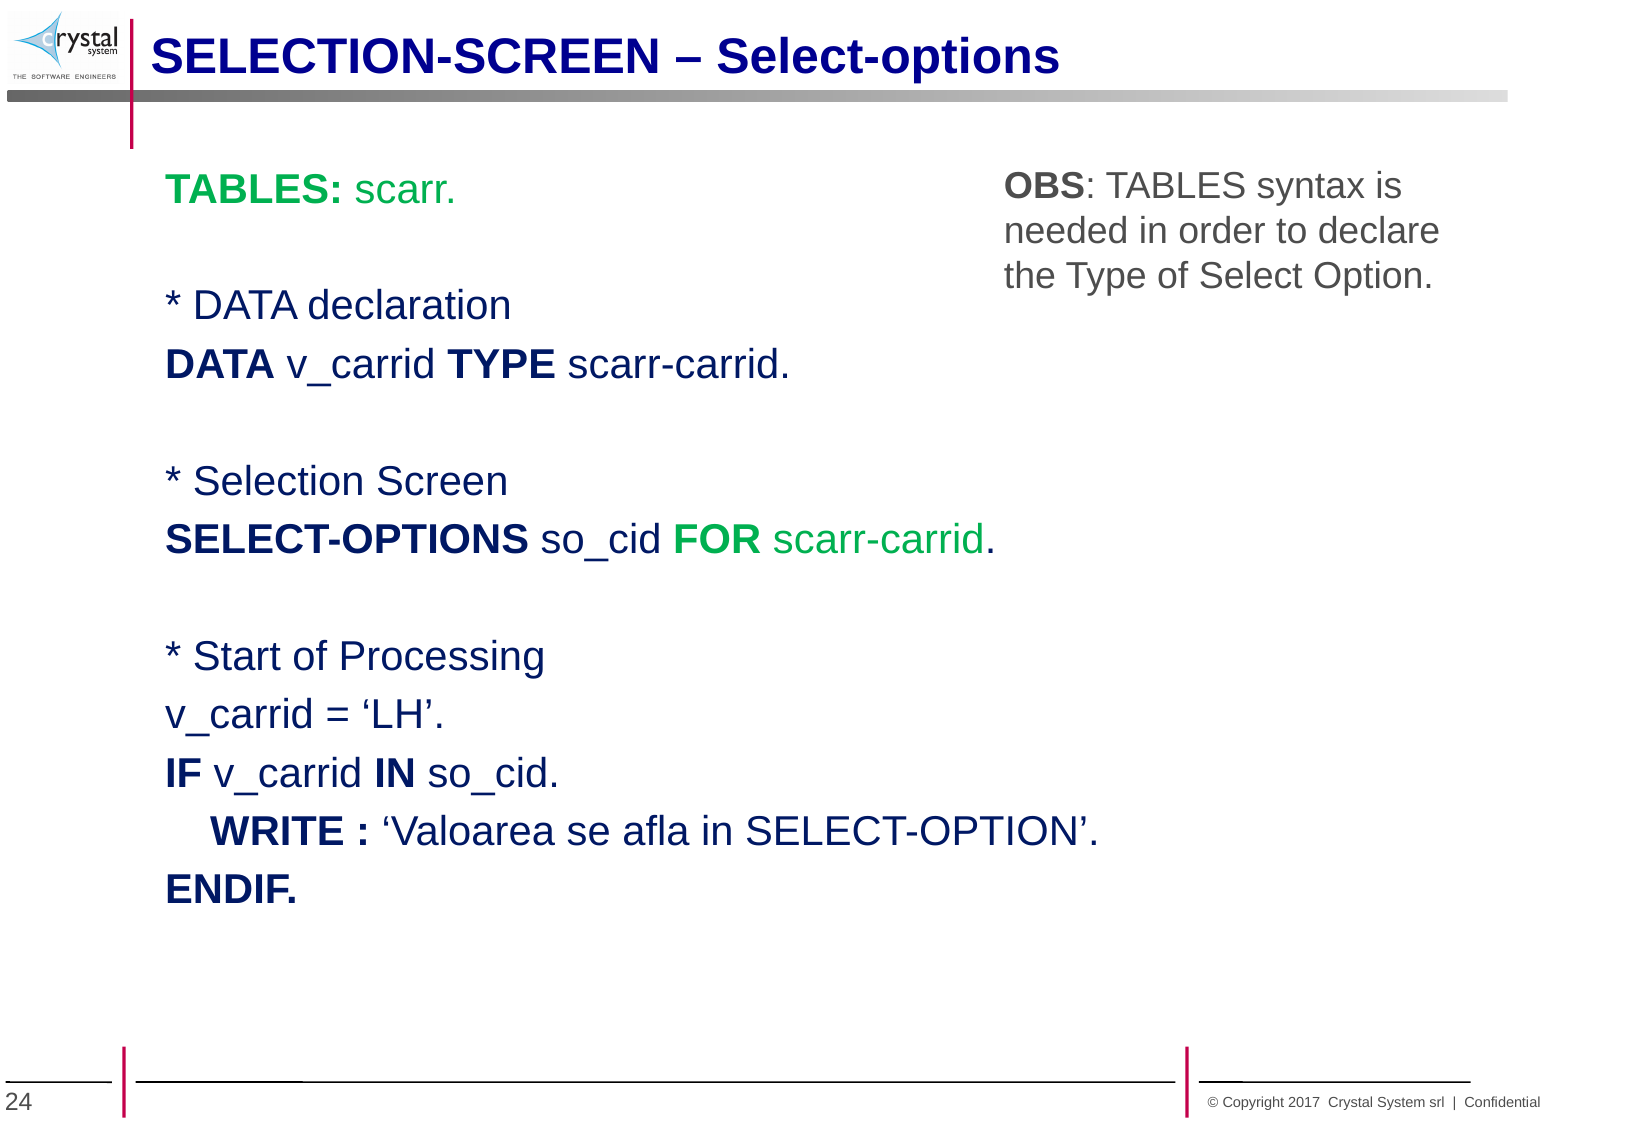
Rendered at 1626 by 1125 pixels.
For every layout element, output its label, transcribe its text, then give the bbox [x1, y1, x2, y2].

title SELECTION-SCREEN – Select-options [135, 15, 1611, 99]
picture [7, 11, 125, 84]
text_box OBS: TABLES syntax is needed in order to declare the Type of Select Option. [989, 153, 1508, 304]
list TABLES: scarr. * DATA declaration DATA v_carrid TYPE scarr-carrid. * Selection Screen SELECT-OPTIONS so_cid FOR scarr-carrid. * Start of Processing v_carrid = ‘LH’. IF v_carrid IN so_cid. WRITE : ‘Valoarea se afla in SELECT-OPTION’. ENDIF. [149, 153, 1221, 1011]
